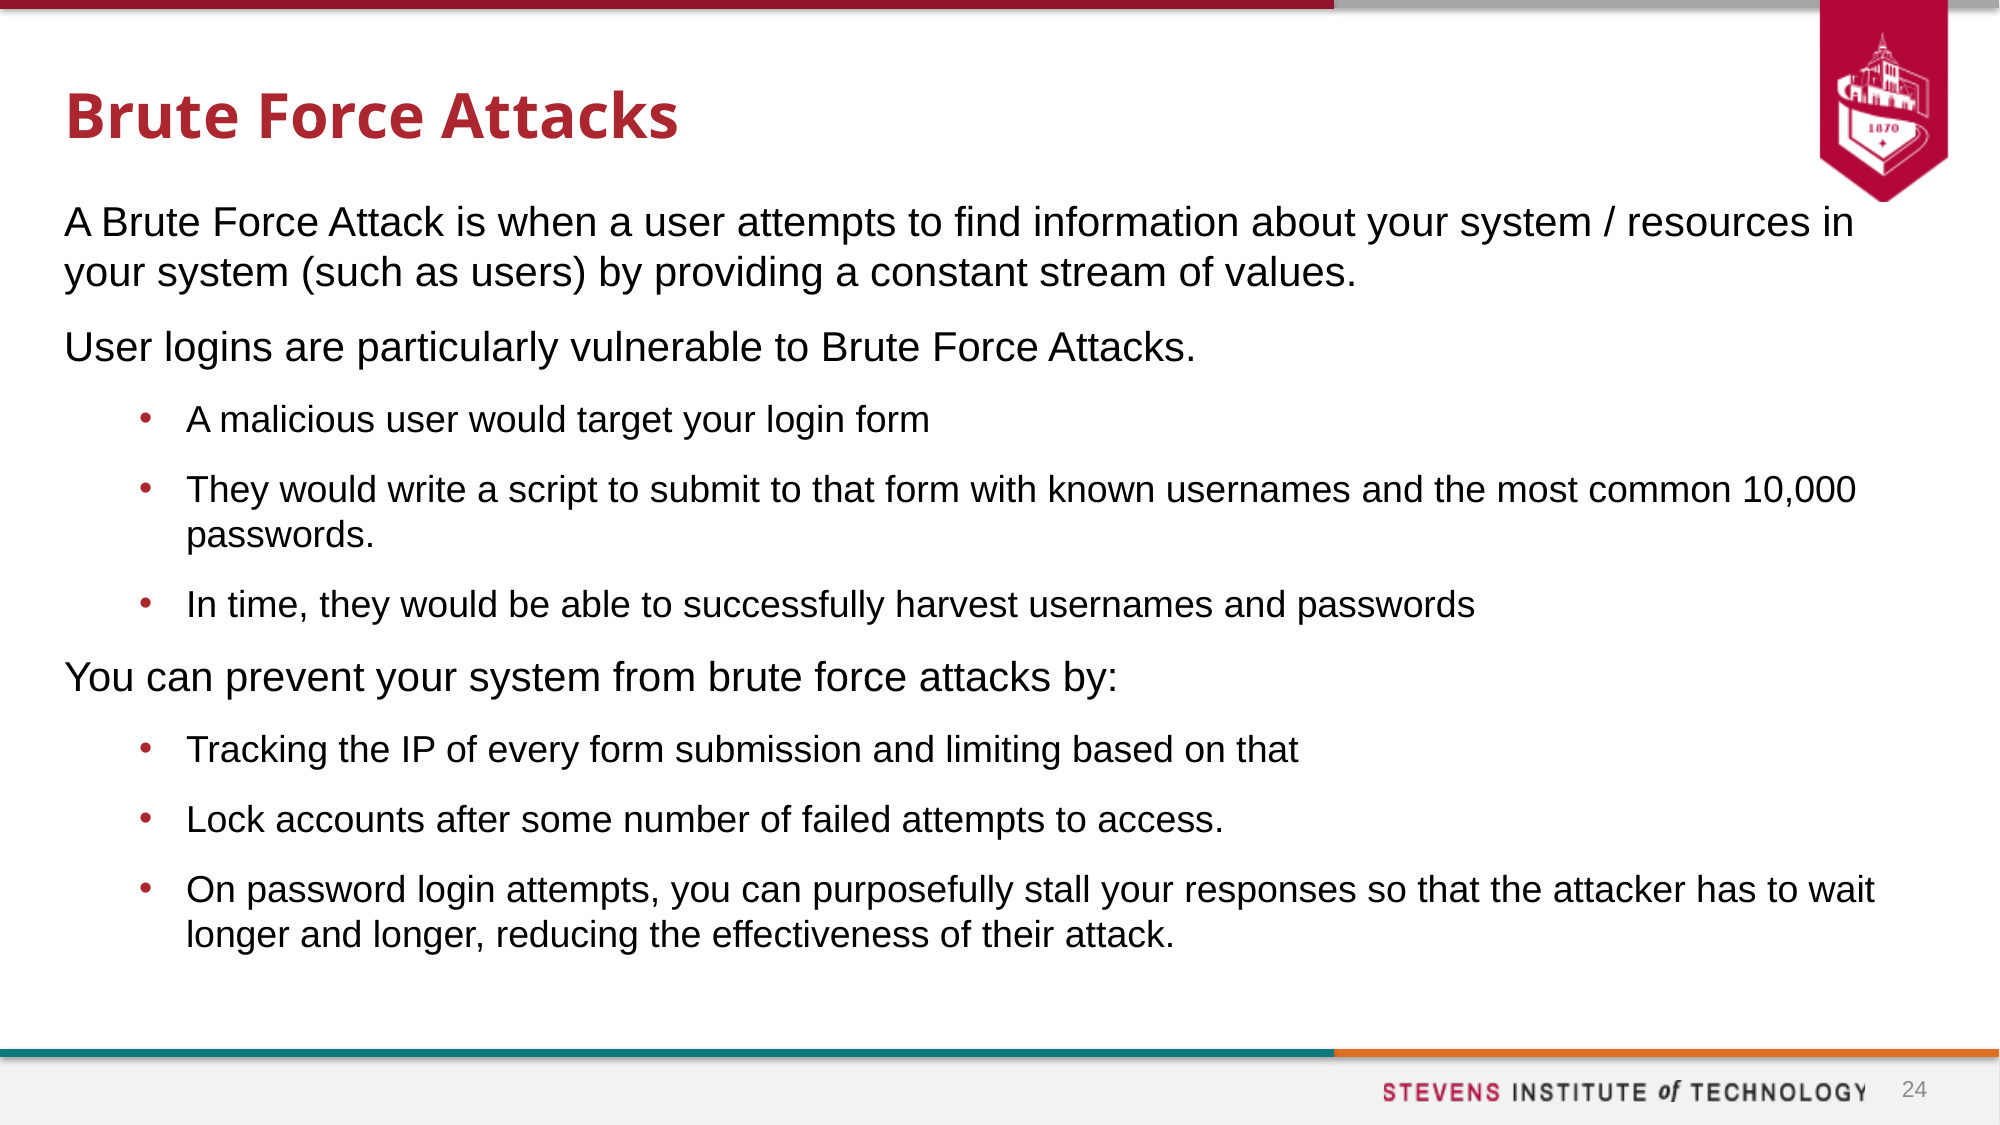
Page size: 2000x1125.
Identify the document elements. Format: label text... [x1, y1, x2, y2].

title Brute Force Attacks [49, 68, 1818, 157]
list A Brute Force Attack is when a user attempts to find information about your system / resources in your system (such as users) by providing a constant stream of values. User logins are particularly vulnerable to Brute Force Attacks. A malicious user would target your login form They would write a script to submit to that form with known usernames and the most common 10,000 passwords. In time, they would be able to successfully harvest usernames and passwords You can prevent your system from brute force attacks by: Tracking the IP of every form submission and limiting based on that Lock accounts after some number of failed attempts to access. On password login attempts, you can purposefully stall your responses so that the attacker has to wait longer and longer, reducing the effectiveness of their attack. [49, 187, 1951, 907]
slide_number 24 [1862, 1057, 1967, 1118]
